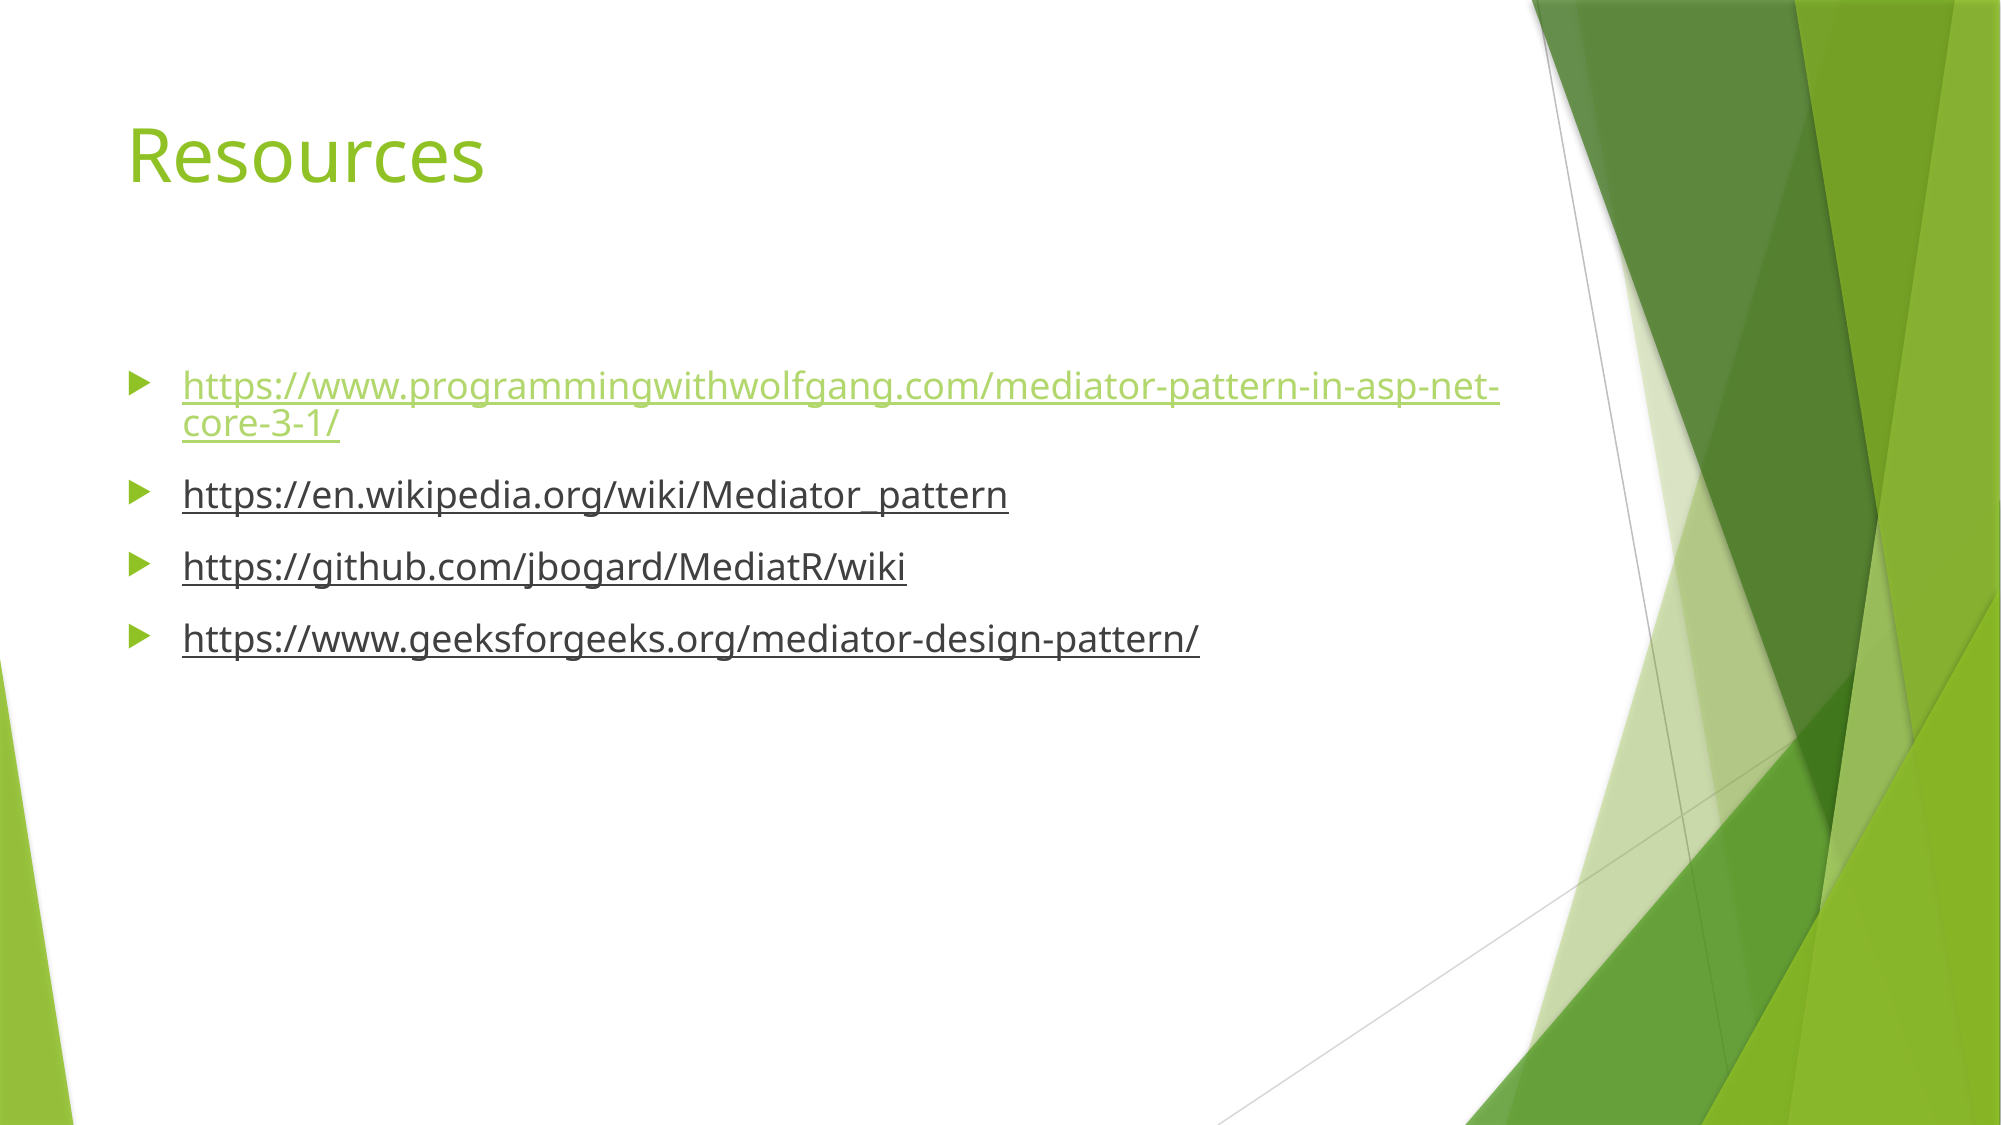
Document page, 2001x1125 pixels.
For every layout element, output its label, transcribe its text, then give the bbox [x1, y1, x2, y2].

title Resources [111, 99, 1522, 317]
list https://www.programmingwithwolfgang.com/mediator-pattern-in-asp-net-core-3-1/ https://en.wikipedia.org/wiki/Mediator_pattern https://github.com/jbogard/MediatR/wiki https://www.geeksforgeeks.org/mediator-design-pattern/ [111, 354, 1522, 992]
